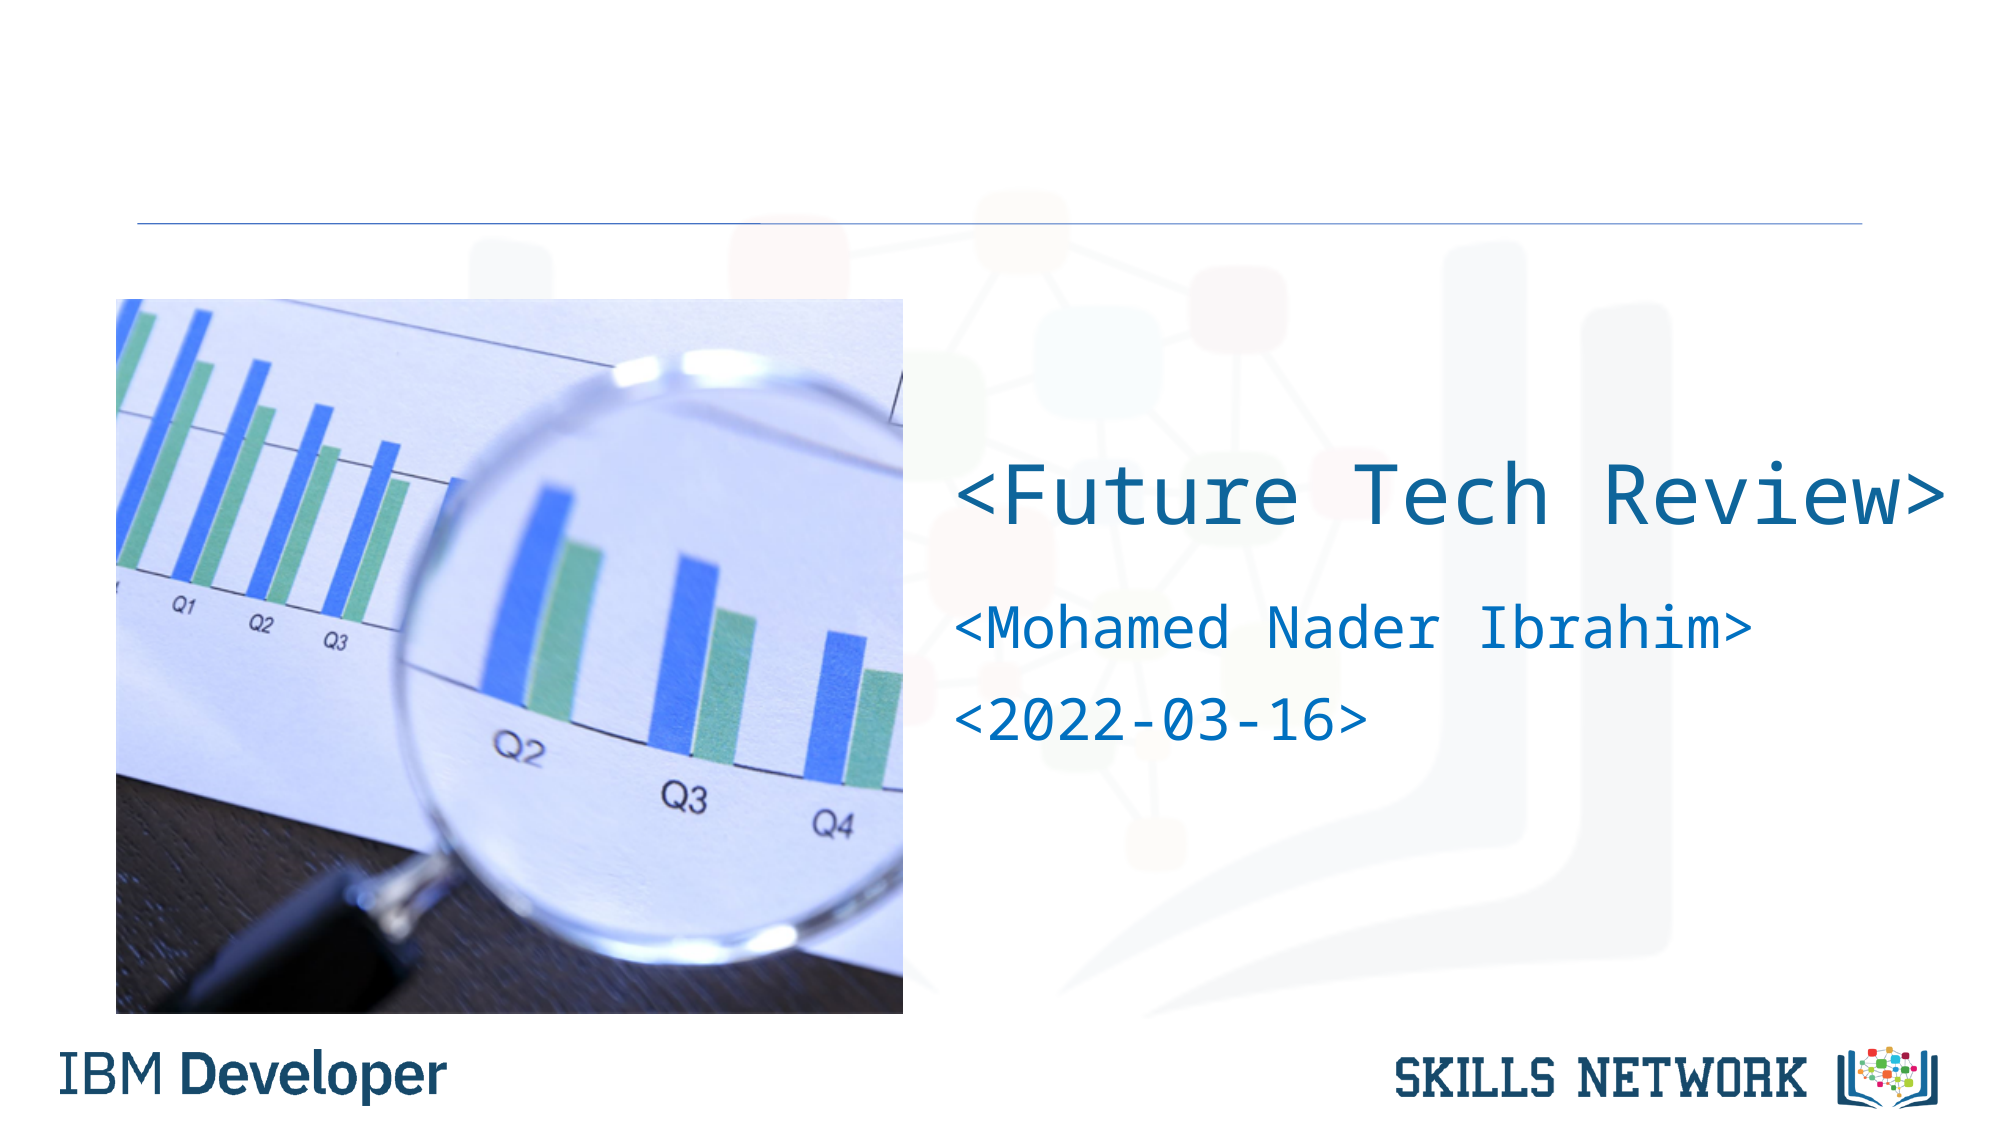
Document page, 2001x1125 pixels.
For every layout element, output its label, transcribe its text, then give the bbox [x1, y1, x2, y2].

list <Mohamed Nader Ibrahim> <2022-03-16> [936, 583, 1787, 1014]
picture [1390, 1045, 1945, 1111]
title <Future Tech Review> [936, 384, 1983, 603]
picture [116, 299, 903, 1014]
picture [55, 1045, 459, 1108]
